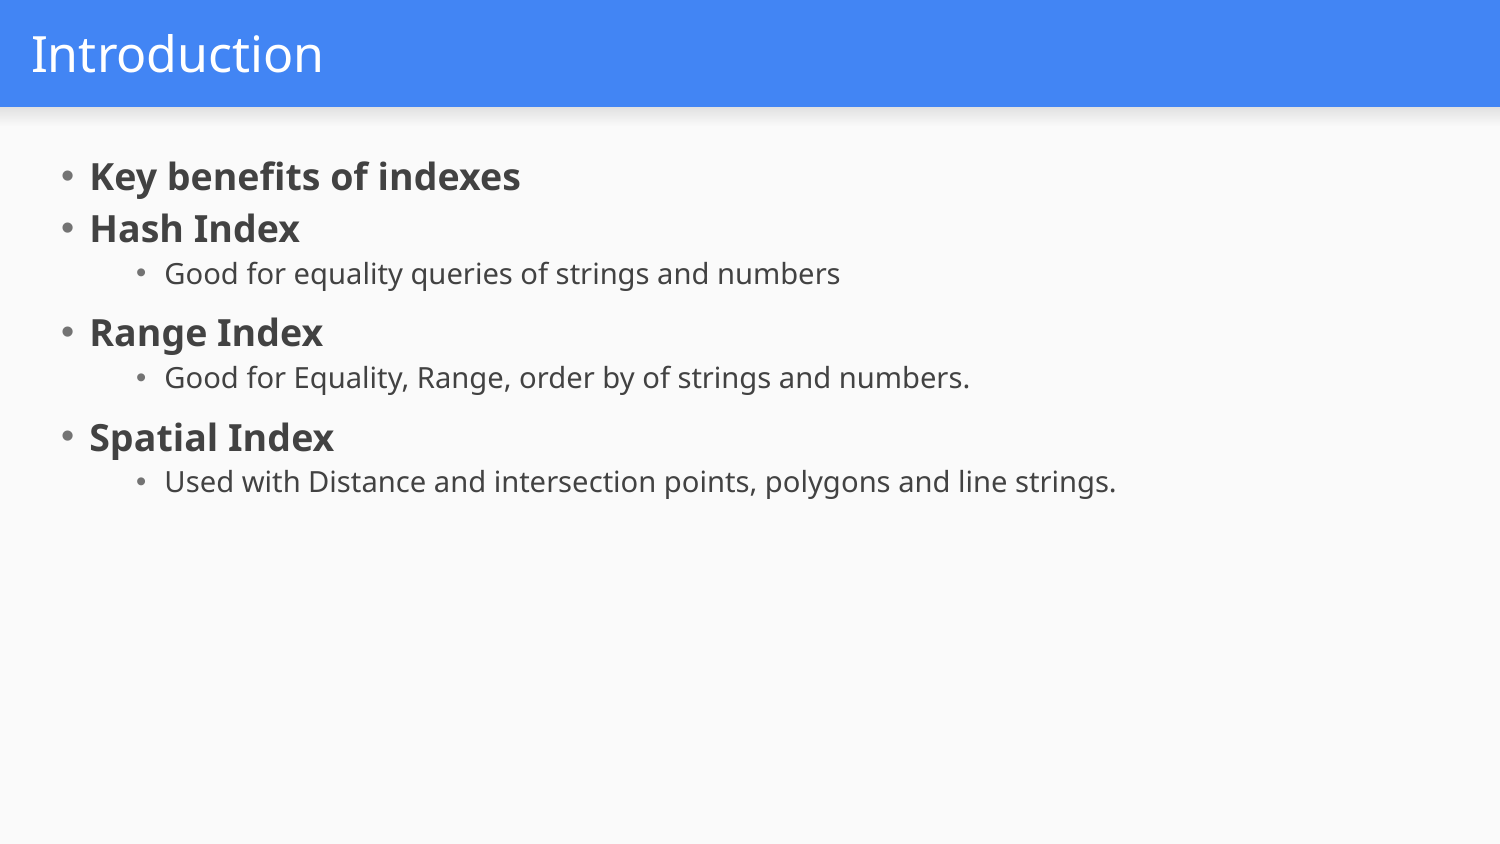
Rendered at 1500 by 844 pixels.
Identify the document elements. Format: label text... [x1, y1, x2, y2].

title Introduction [16, 2, 1464, 102]
text_box Key benefits of indexes Hash Index Good for equality queries of strings and numbers Range Index Good for Equality, Range, order by of strings and numbers. Spatial Index Used with Distance and intersection points, polygons and line strings. [46, 131, 1463, 806]
